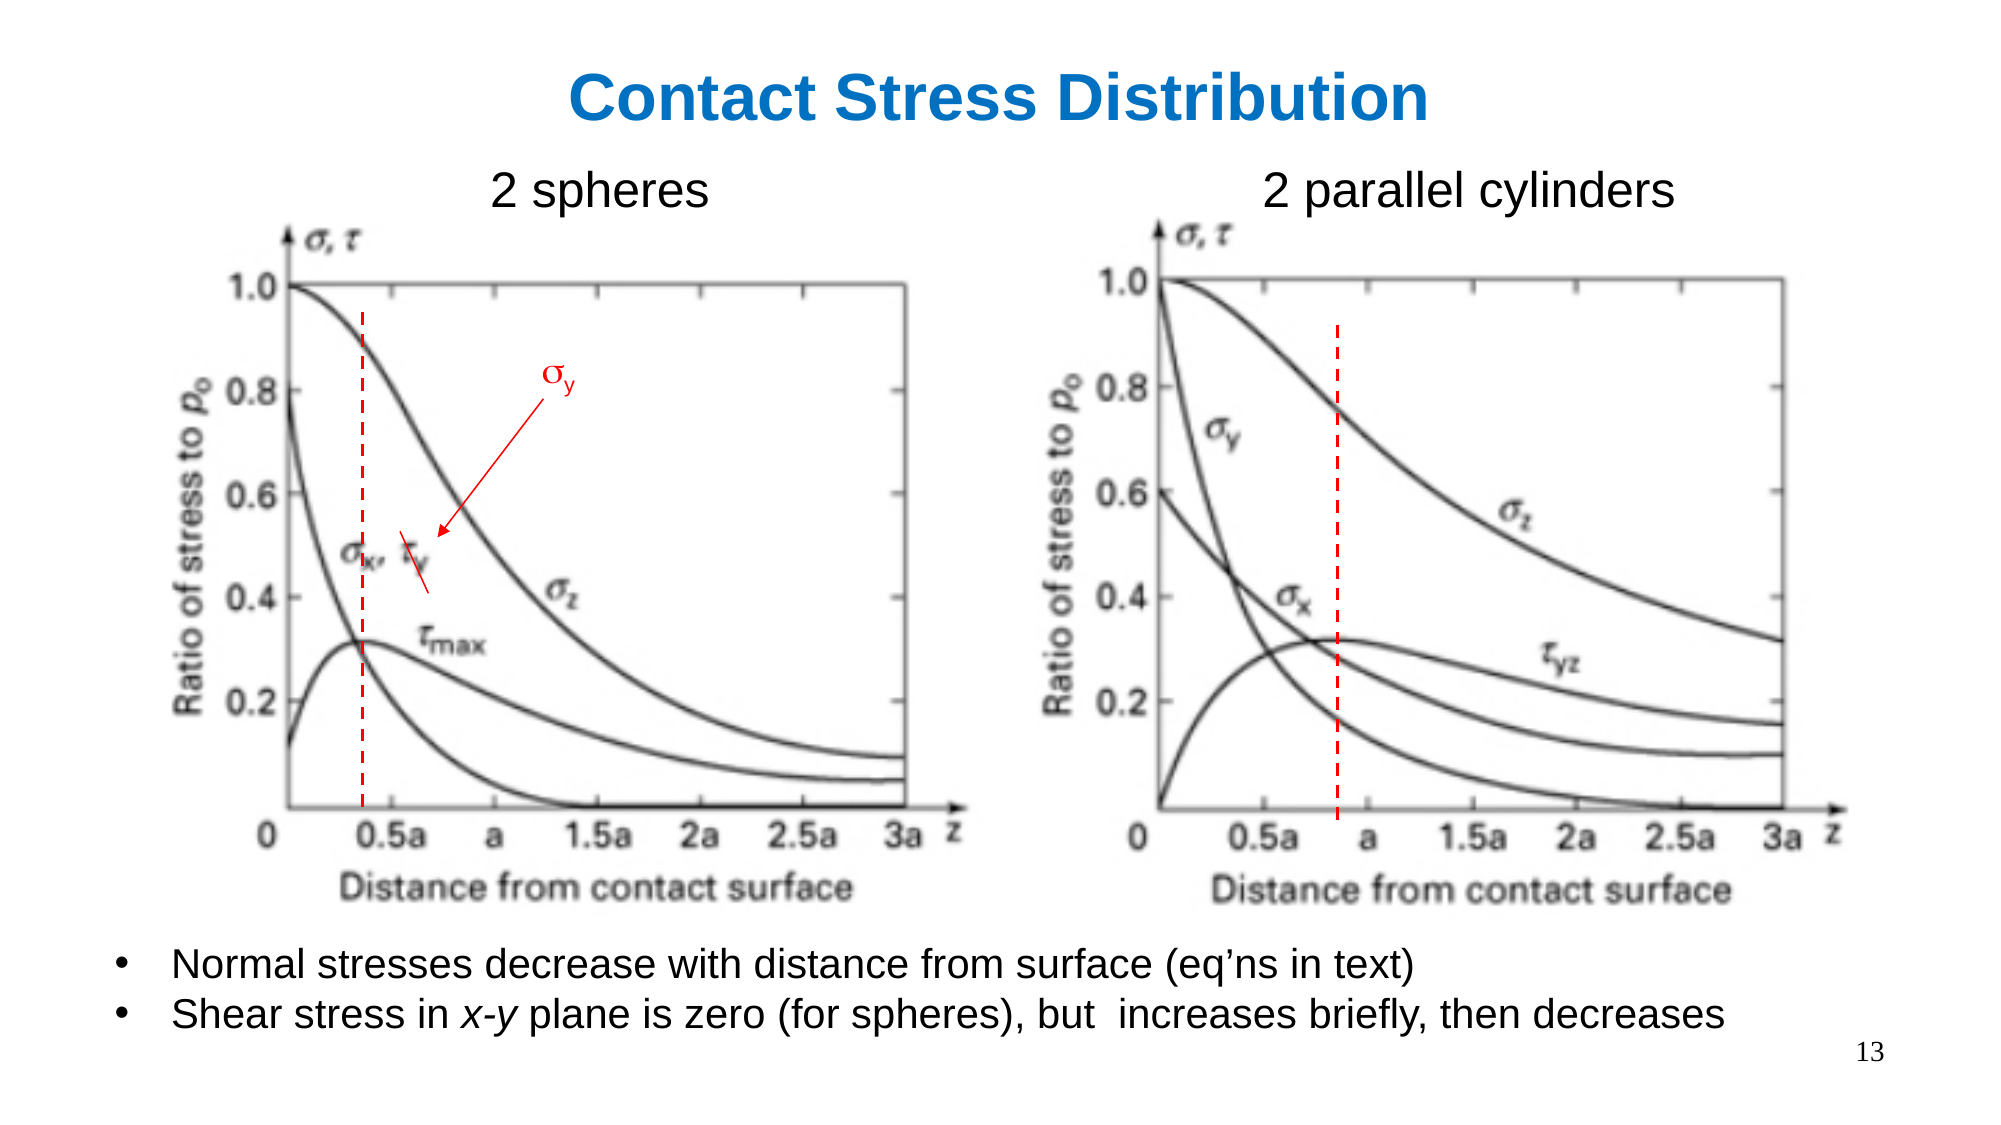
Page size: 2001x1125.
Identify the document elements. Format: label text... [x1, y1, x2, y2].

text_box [437, 398, 544, 538]
text_box 2 parallel cylinders [1238, 149, 1700, 213]
text_box 2 spheres [474, 149, 725, 206]
slide_number 13 [1433, 1024, 1901, 1103]
picture [162, 207, 988, 917]
text_box Contact Stress Distribution [324, 37, 1675, 150]
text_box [399, 530, 429, 594]
picture [1034, 215, 1860, 920]
